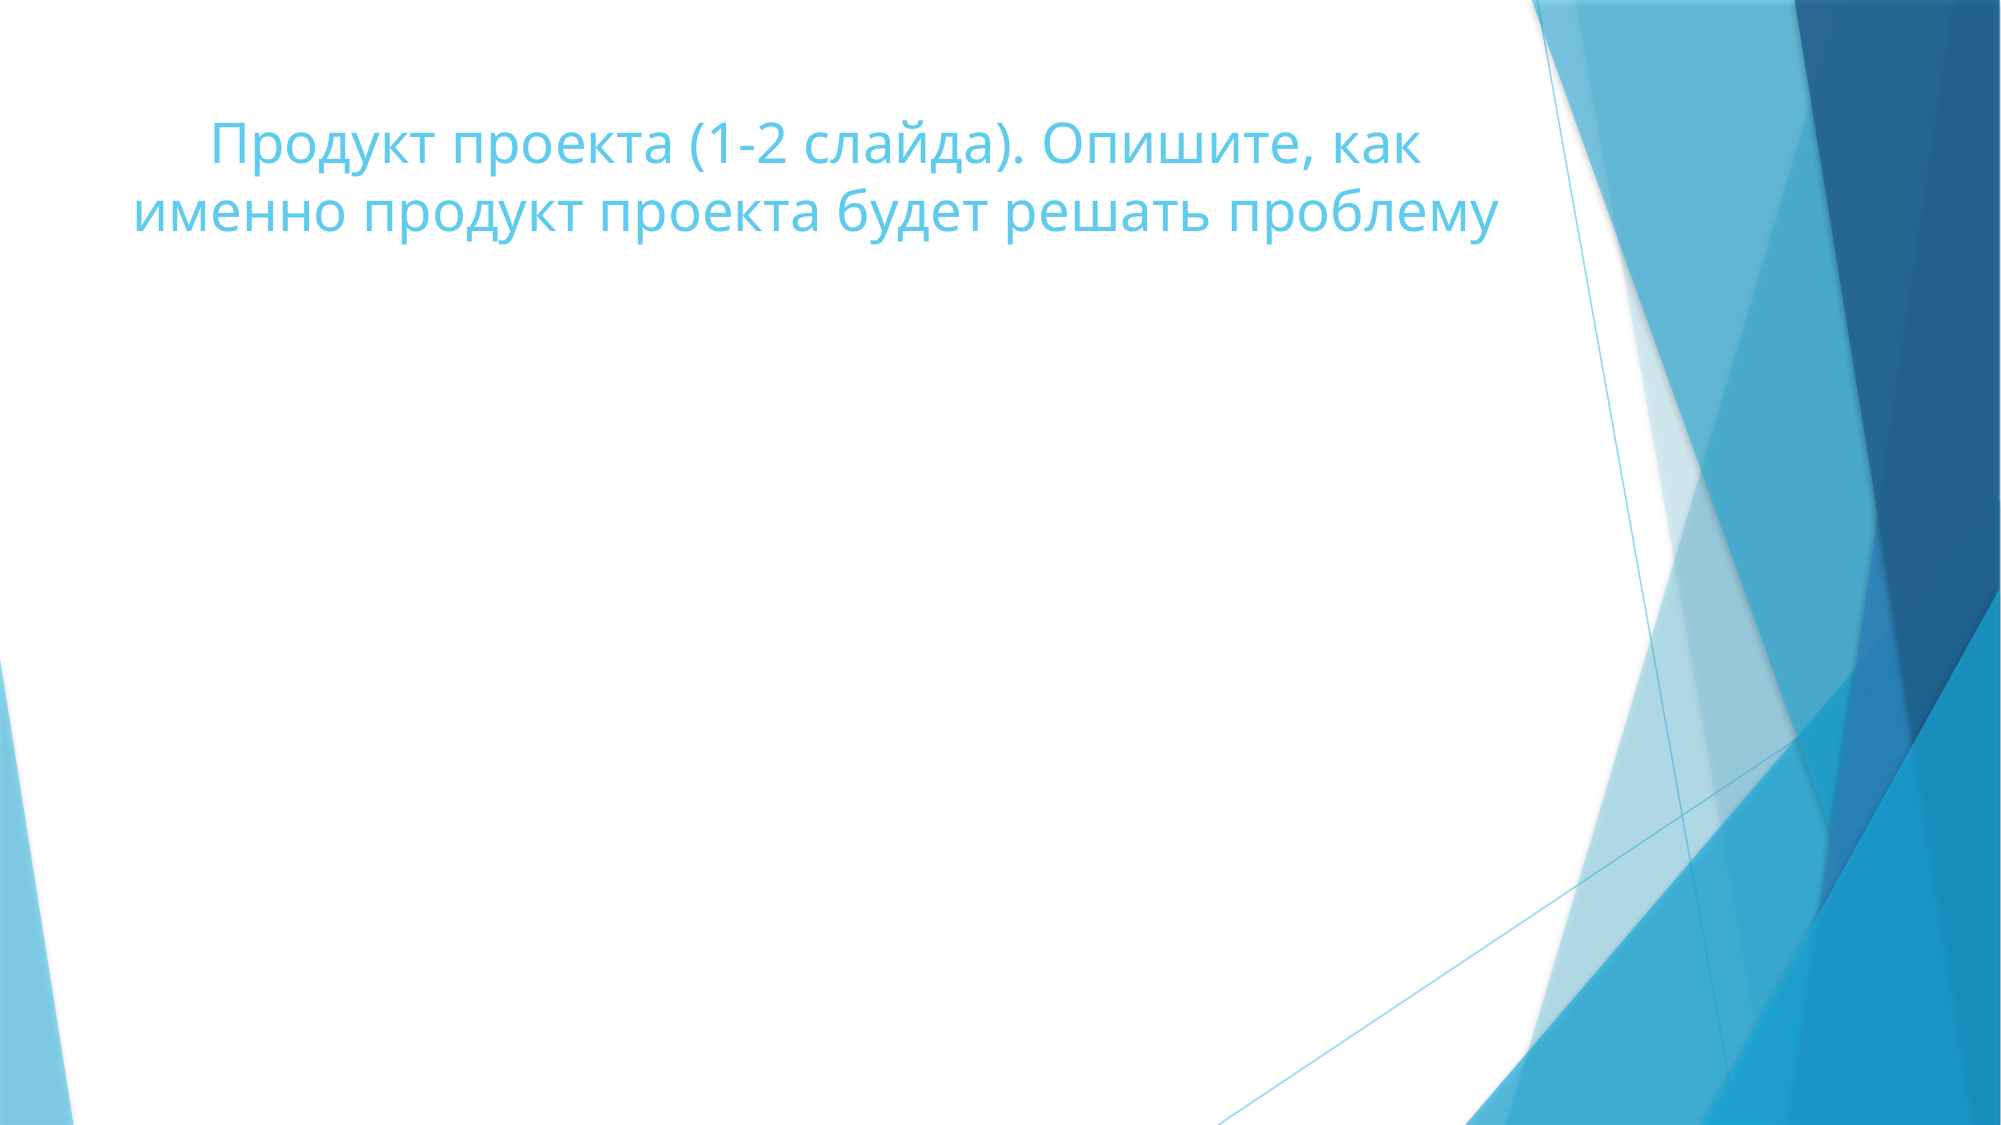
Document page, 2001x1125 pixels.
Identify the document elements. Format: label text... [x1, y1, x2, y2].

title Продукт проекта (1-2 слайда). Опишите, как именно продукт проекта будет решать проблему [111, 99, 1522, 317]
